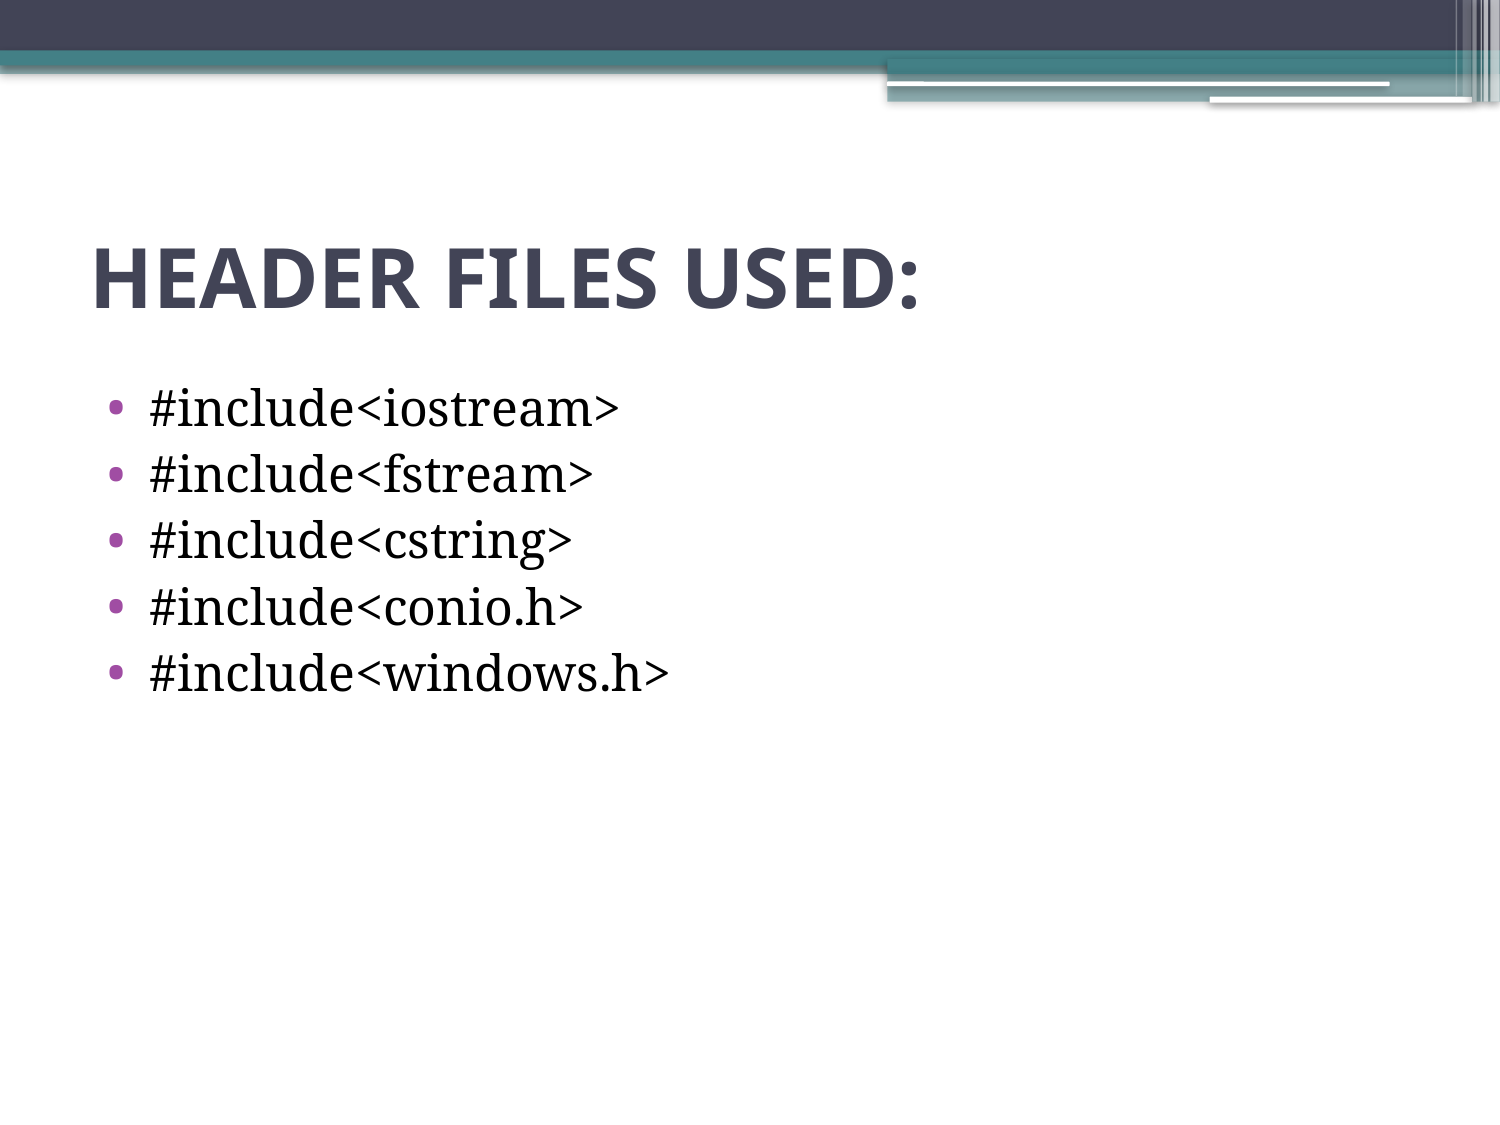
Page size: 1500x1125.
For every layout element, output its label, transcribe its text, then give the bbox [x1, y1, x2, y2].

title HEADER FILES USED: [75, 187, 1425, 363]
list #include<iostream> #include<fstream> #include<cstring> #include<conio.h> #include<windows.h> [75, 368, 1425, 1079]
